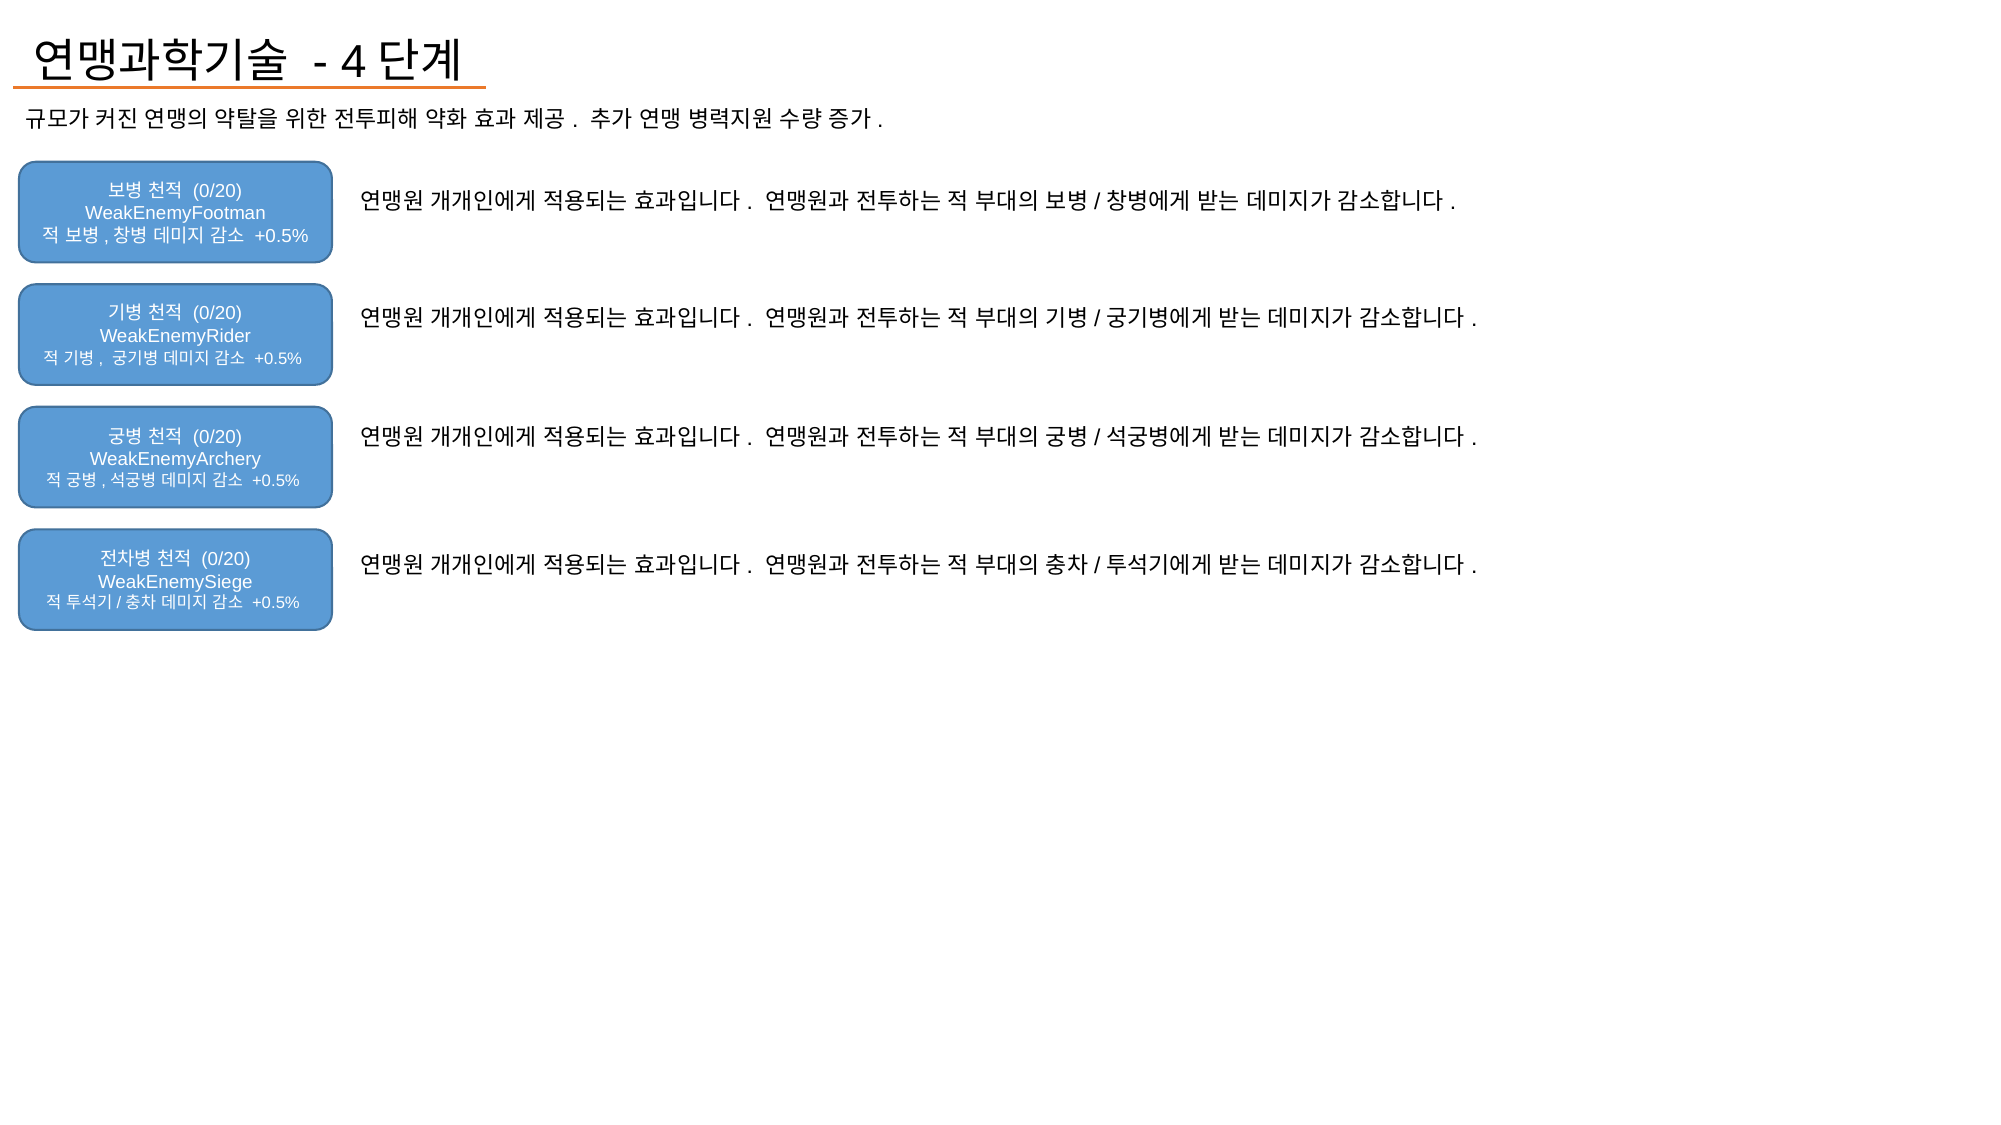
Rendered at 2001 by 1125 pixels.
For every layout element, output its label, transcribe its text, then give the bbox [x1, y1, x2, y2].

text_box 규모가 커진 연맹의 약탈을 위한 전투피해 약화 효과 제공. 추가 연맹 병력지원 수량 증가. [10, 96, 962, 140]
text_box 연맹원 개개인에게 적용되는 효과입니다. 연맹원과 전투하는 적 부대의 보병/창병에게 받는 데미지가 감소합니다. [345, 165, 1956, 263]
text_box 연맹과학기술 - 4단계 [18, 1, 1199, 98]
text_box 전차병 천적 (0/20) WeakEnemySiege 적 투석기/충차 데미지 감소 +0.5% [18, 529, 333, 630]
text_box 연맹원 개개인에게 적용되는 효과입니다. 연맹원과 전투하는 적 부대의 궁병/석궁병에게 받는 데미지가 감소합니다. [345, 401, 1956, 499]
text_box 연맹원 개개인에게 적용되는 효과입니다. 연맹원과 전투하는 적 부대의 기병/궁기병에게 받는 데미지가 감소합니다. [345, 282, 1956, 380]
text_box 궁병 천적 (0/20) WeakEnemyArchery 적 궁병,석궁병 데미지 감소 +0.5% [18, 406, 333, 508]
text_box 기병 천적 (0/20) WeakEnemyRider 적 기병, 궁기병 데미지 감소 +0.5% [18, 284, 333, 385]
text_box 연맹원 개개인에게 적용되는 효과입니다. 연맹원과 전투하는 적 부대의 충차/투석기에게 받는 데미지가 감소합니다. [345, 529, 1956, 627]
text_box 보병 천적 (0/20) WeakEnemyFootman 적 보병,창병 데미지 감소 +0.5% [18, 161, 333, 263]
